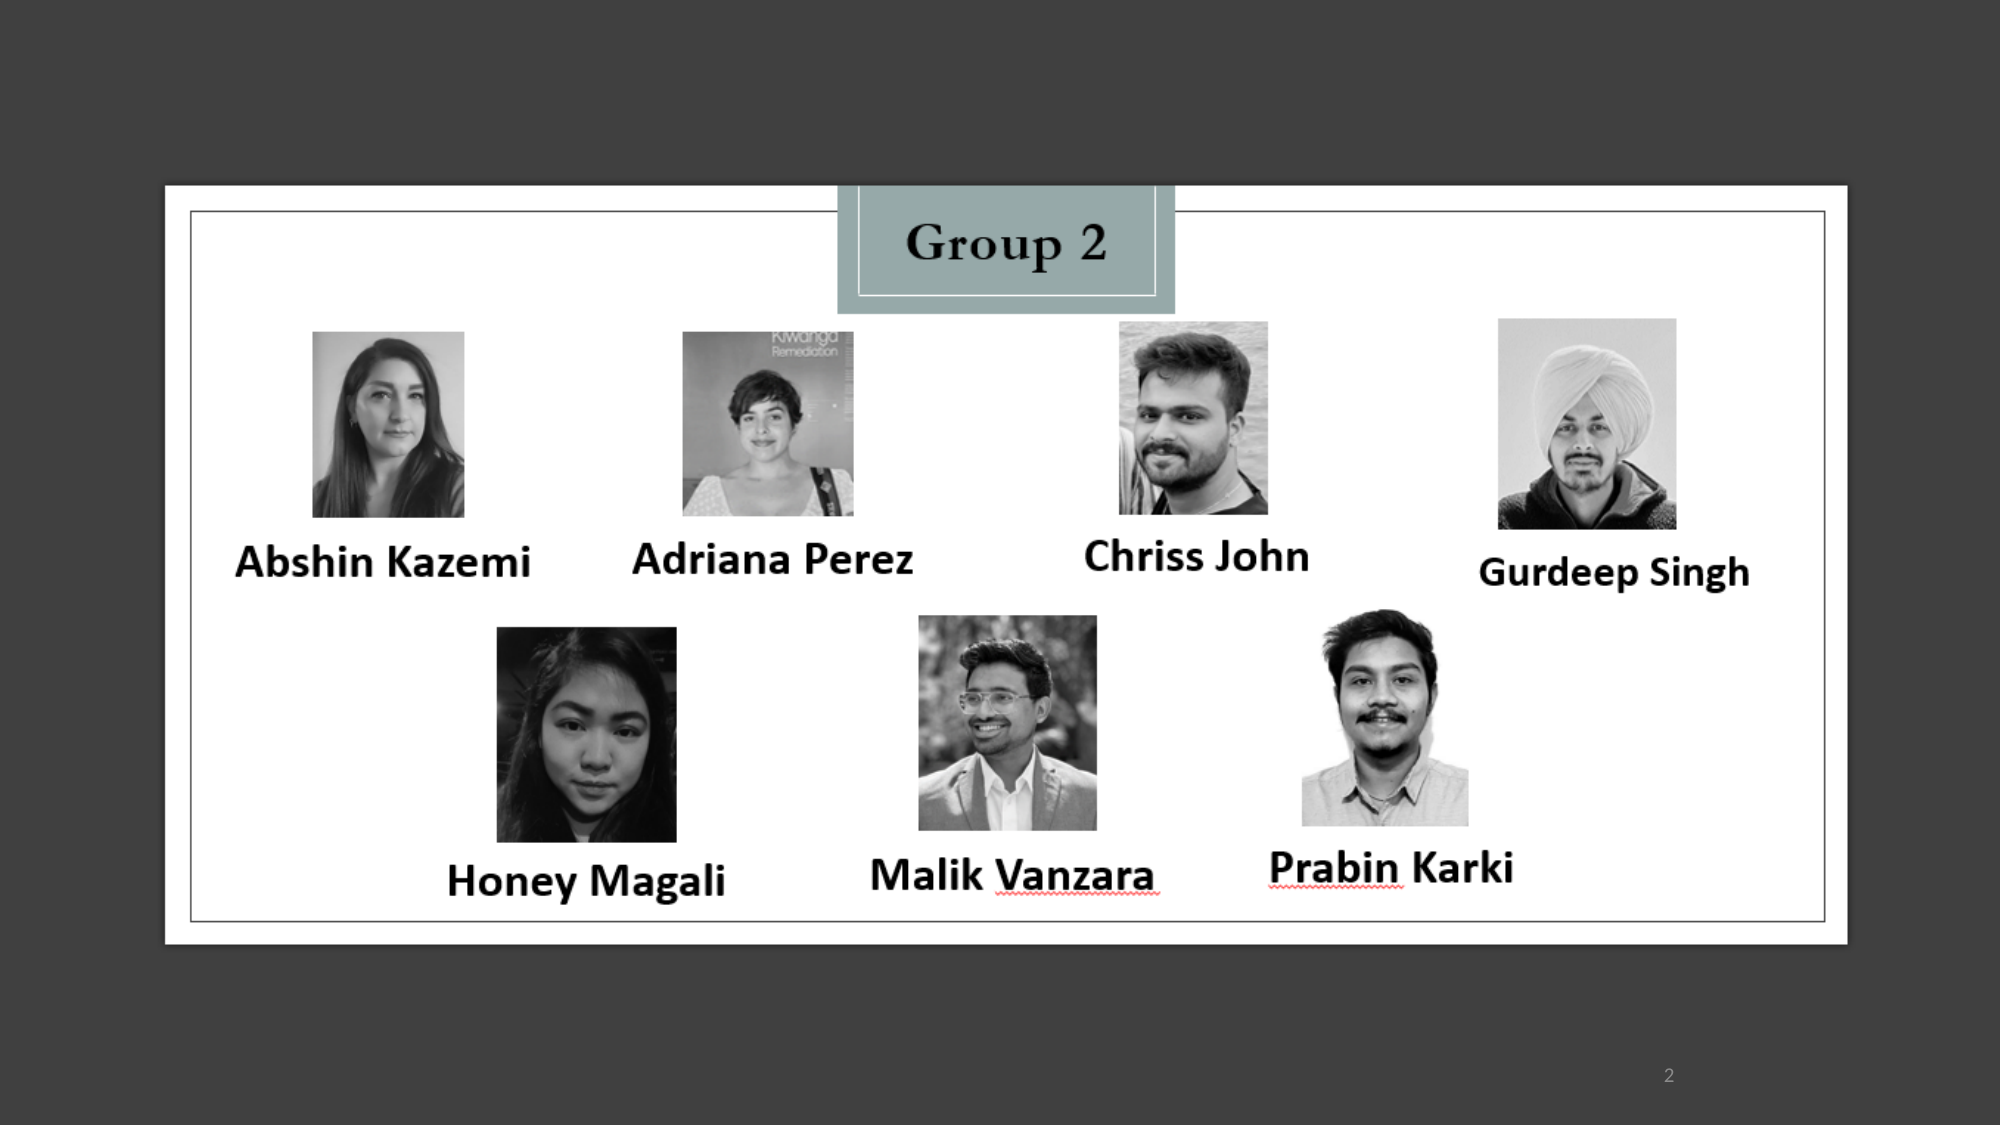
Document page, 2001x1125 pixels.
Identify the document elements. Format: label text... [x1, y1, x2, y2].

text_box 2 [1526, 1054, 1690, 1090]
picture [152, 171, 1864, 961]
